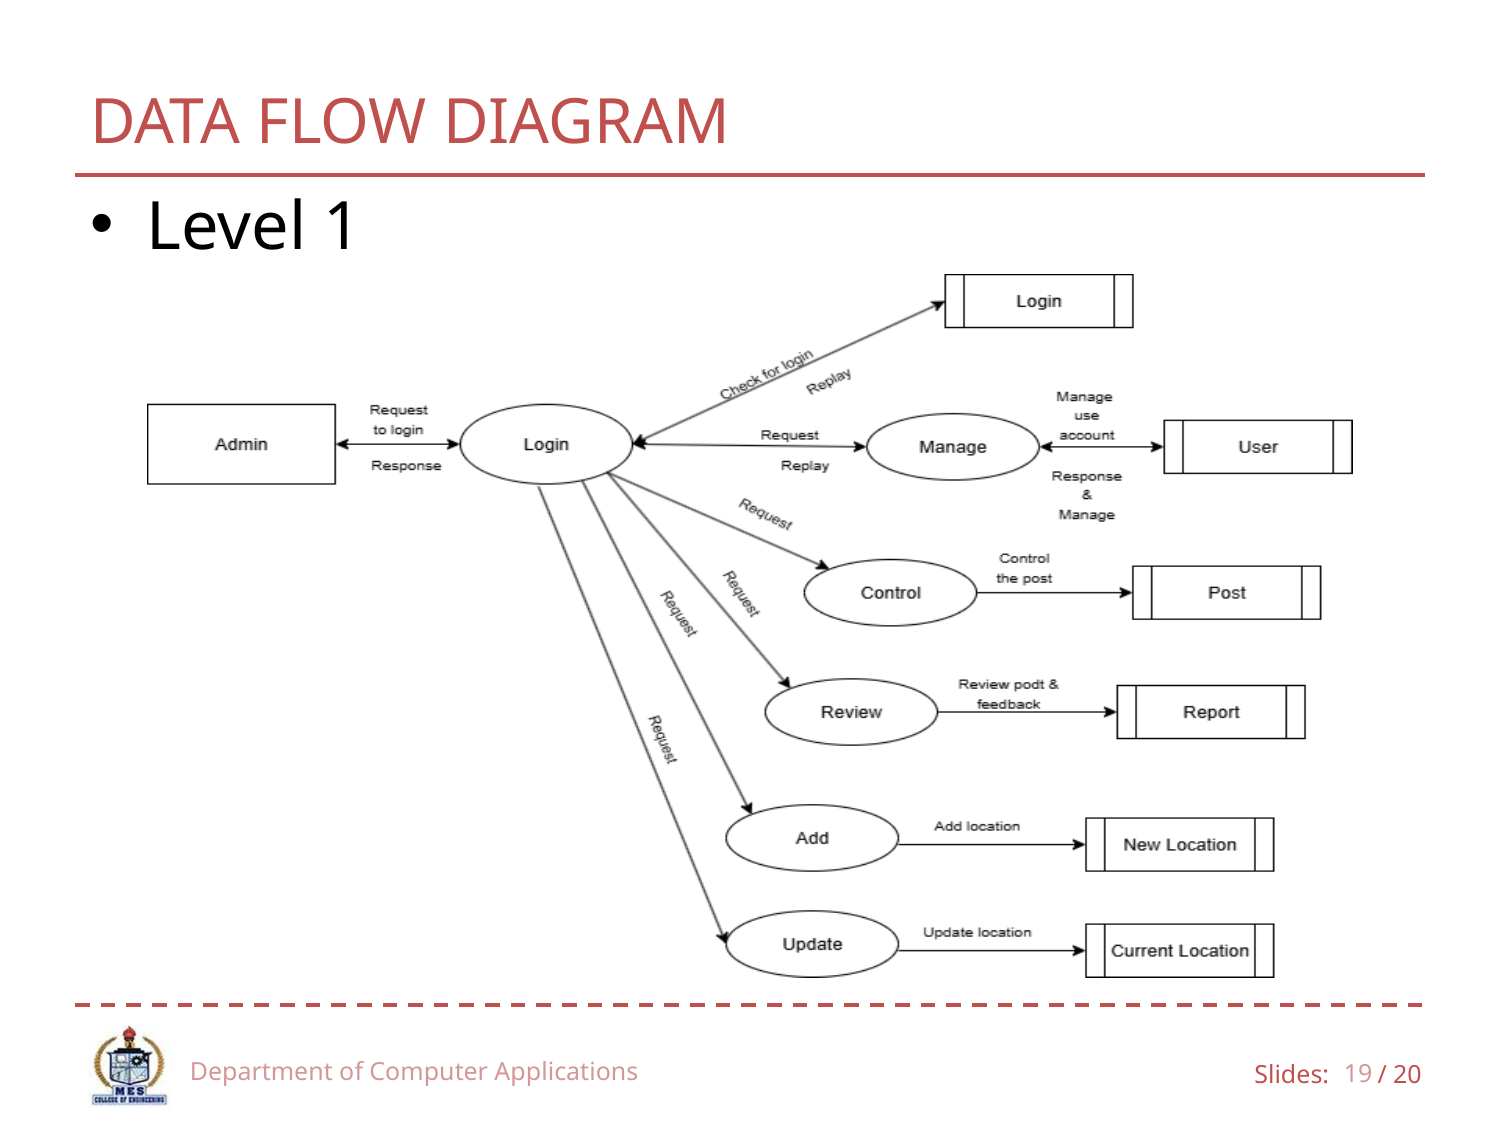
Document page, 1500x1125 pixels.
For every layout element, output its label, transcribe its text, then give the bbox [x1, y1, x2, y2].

picture [147, 274, 1353, 978]
list Level 1 [75, 174, 1425, 987]
footer Department of Computer Applications [174, 1042, 675, 1103]
slide_number 19 [1325, 1044, 1388, 1105]
picture [87, 1023, 171, 1109]
title DATA FLOW DIAGRAM [73, 48, 1427, 189]
